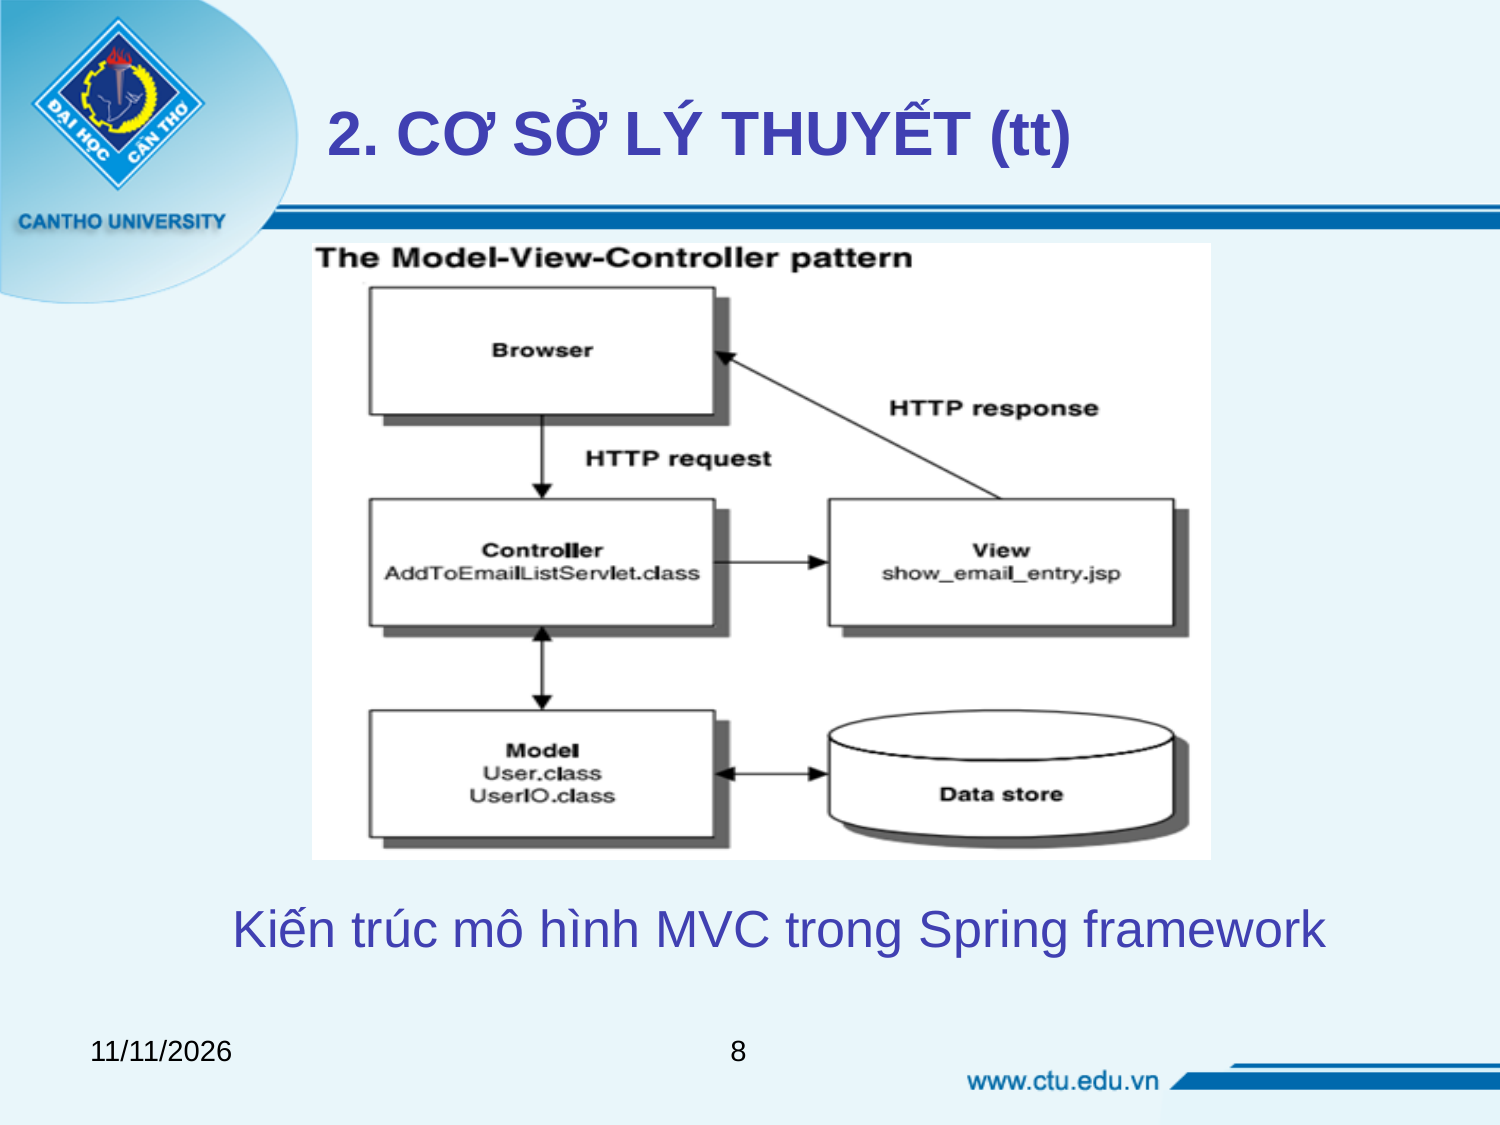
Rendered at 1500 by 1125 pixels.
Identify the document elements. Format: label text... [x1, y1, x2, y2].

text_box 2. CƠ SỞ LÝ THUYẾT (tt) [312, 85, 1247, 173]
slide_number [75, 1024, 425, 1103]
text_box Kiến trúc mô hình MVC trong Spring framework [100, 888, 1459, 966]
picture [0, 0, 1500, 1125]
slide_number 8 [425, 1024, 762, 1103]
